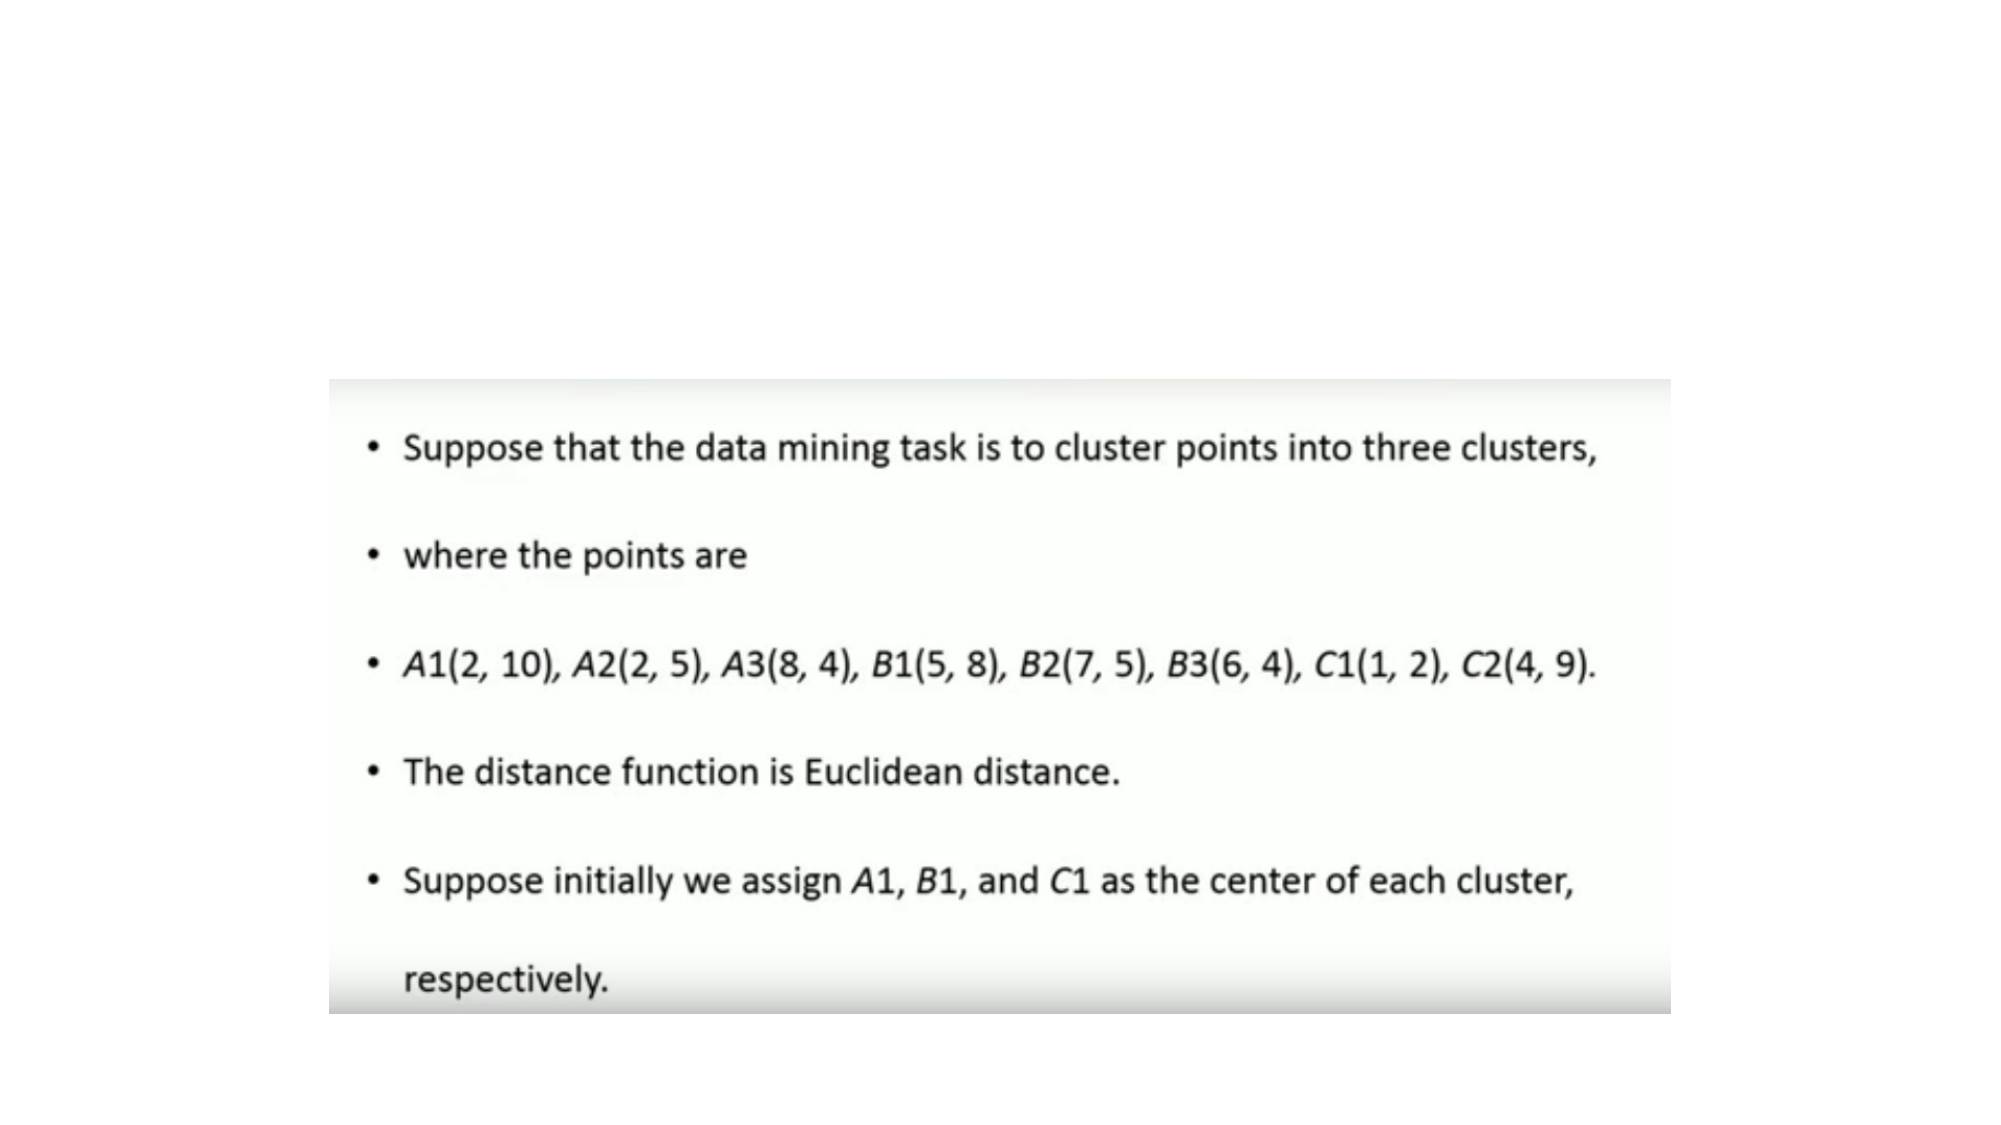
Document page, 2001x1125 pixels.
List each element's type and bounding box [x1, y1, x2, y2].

list [329, 379, 1671, 1014]
